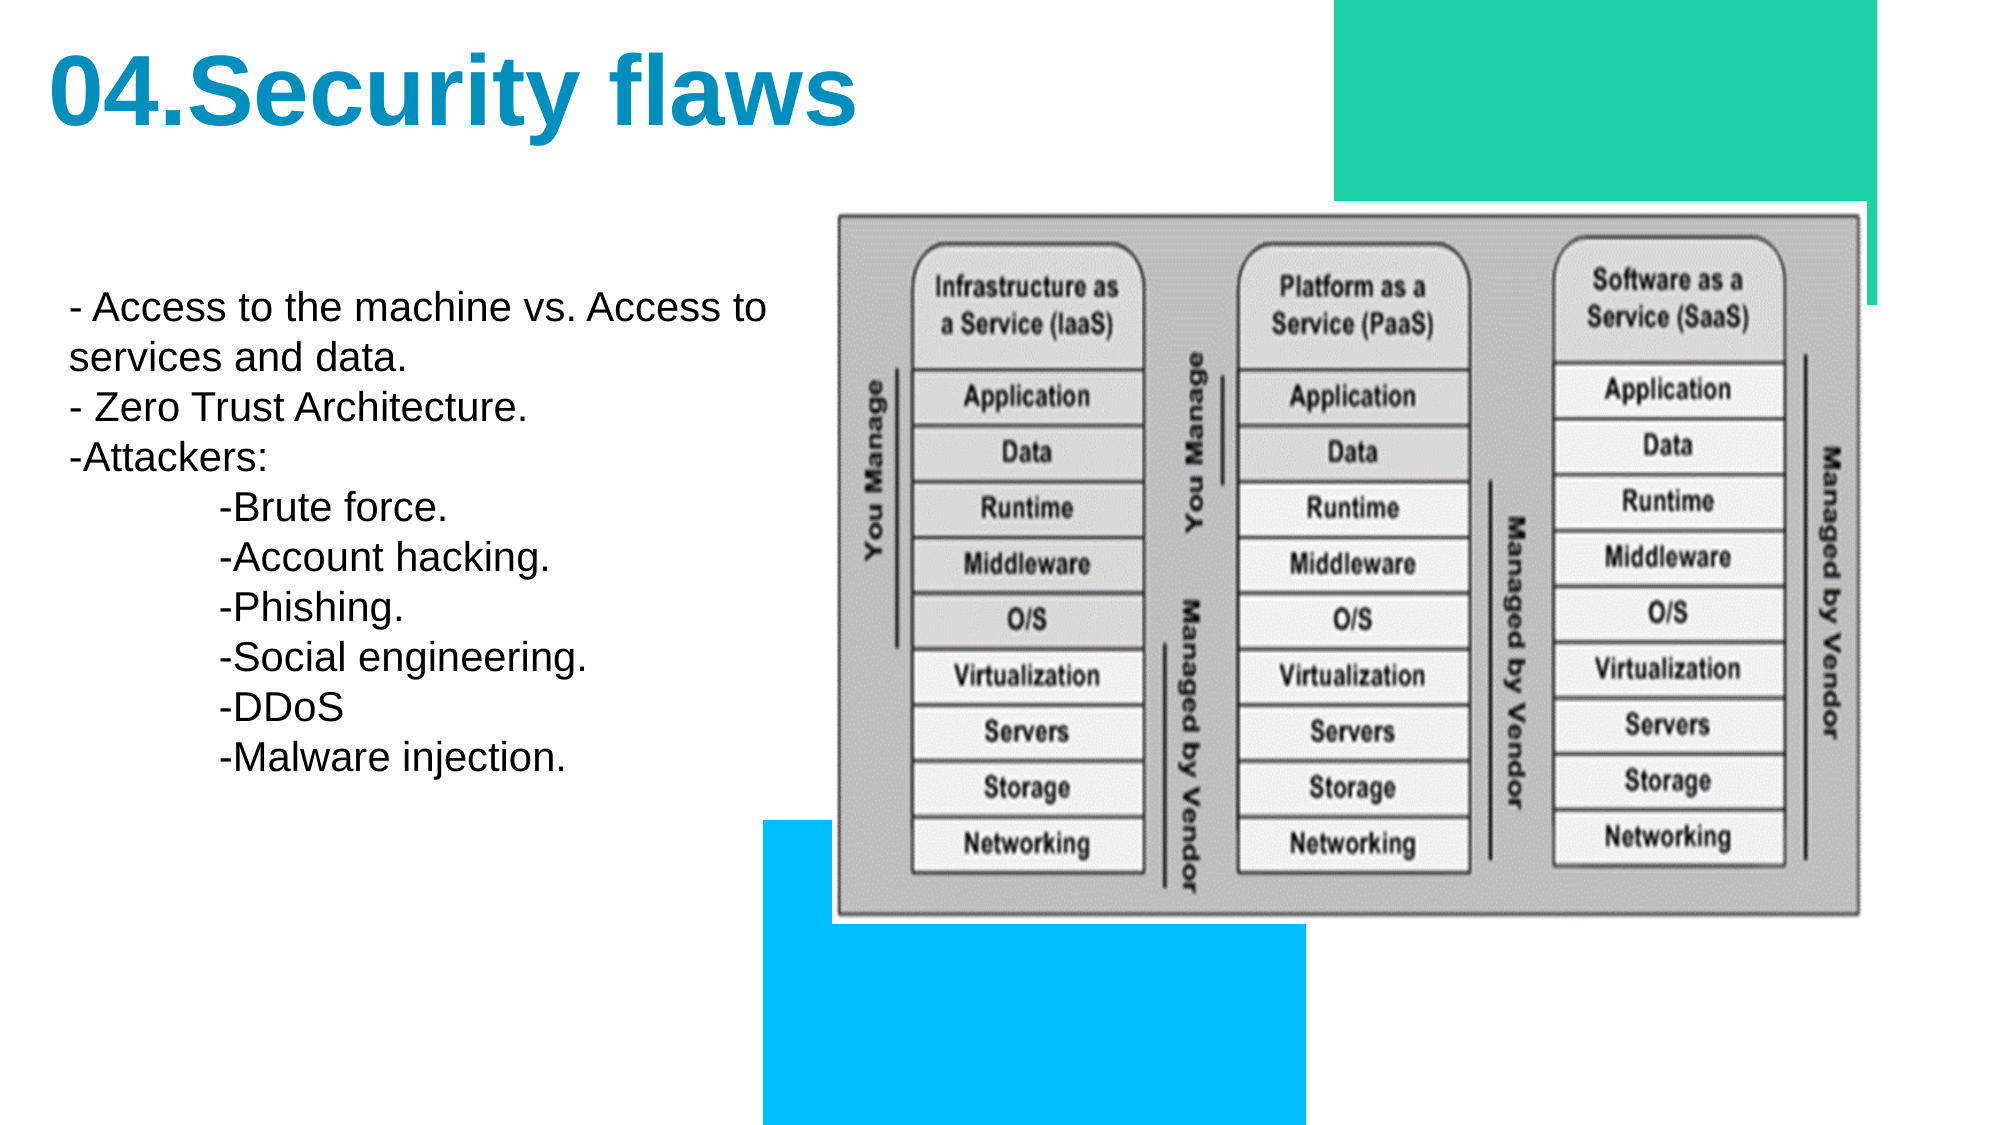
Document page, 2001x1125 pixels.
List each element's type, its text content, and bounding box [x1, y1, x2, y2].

picture [832, 201, 1867, 924]
text_box 04.Security flaws [33, 18, 899, 153]
text_box - Access to the machine vs. Access to services and data. - Zero Trust Architecture. -Attackers: -Brute force. -Account hacking. -Phishing. -Social engineering. -DDoS -Malware injection. [54, 272, 832, 788]
